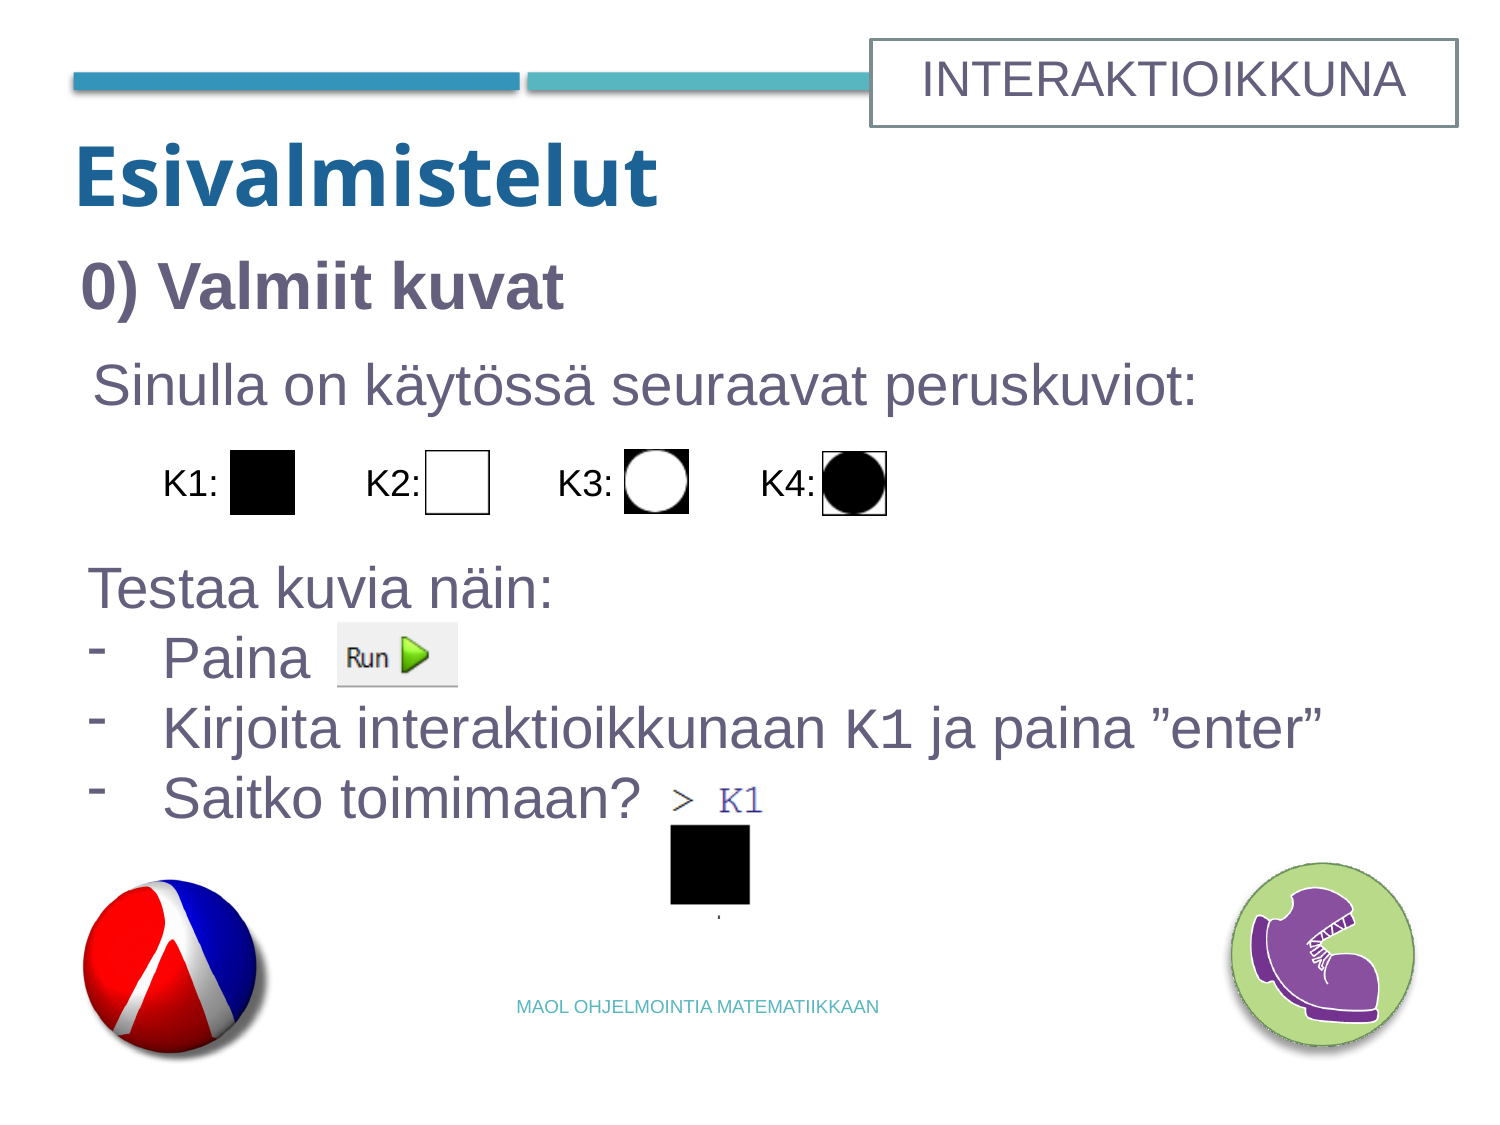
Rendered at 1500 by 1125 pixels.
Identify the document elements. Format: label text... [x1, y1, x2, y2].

text_box Sinulla on käytössä seuraavat peruskuviot: [78, 340, 1216, 425]
picture [662, 784, 785, 920]
text_box Testaa kuvia näin: Paina Kirjoita interaktioikkunaan K1 ja paina ”enter” Saitko toimimaan? [72, 542, 1415, 908]
text_box K1: K2: K3: K4: [494, 451, 620, 512]
text_box K1: K2: K3: K4: [694, 451, 818, 512]
picture [821, 450, 887, 517]
picture [336, 617, 459, 696]
picture [425, 450, 491, 516]
text_box K1: K2: K3: K4: [116, 451, 227, 512]
footer MAOL Ohjelmointia matematiikkaan [278, 976, 895, 1037]
picture [229, 450, 295, 516]
text_box K1: K2: K3: K4: [298, 451, 422, 512]
picture [624, 449, 690, 515]
picture [66, 862, 273, 1070]
picture [1195, 841, 1443, 1070]
text_box Esivalmistelut [57, 123, 895, 222]
text_box INTERAKTIOIKKUNA [869, 38, 1459, 128]
text_box 0) Valmiit kuvat [65, 235, 581, 331]
